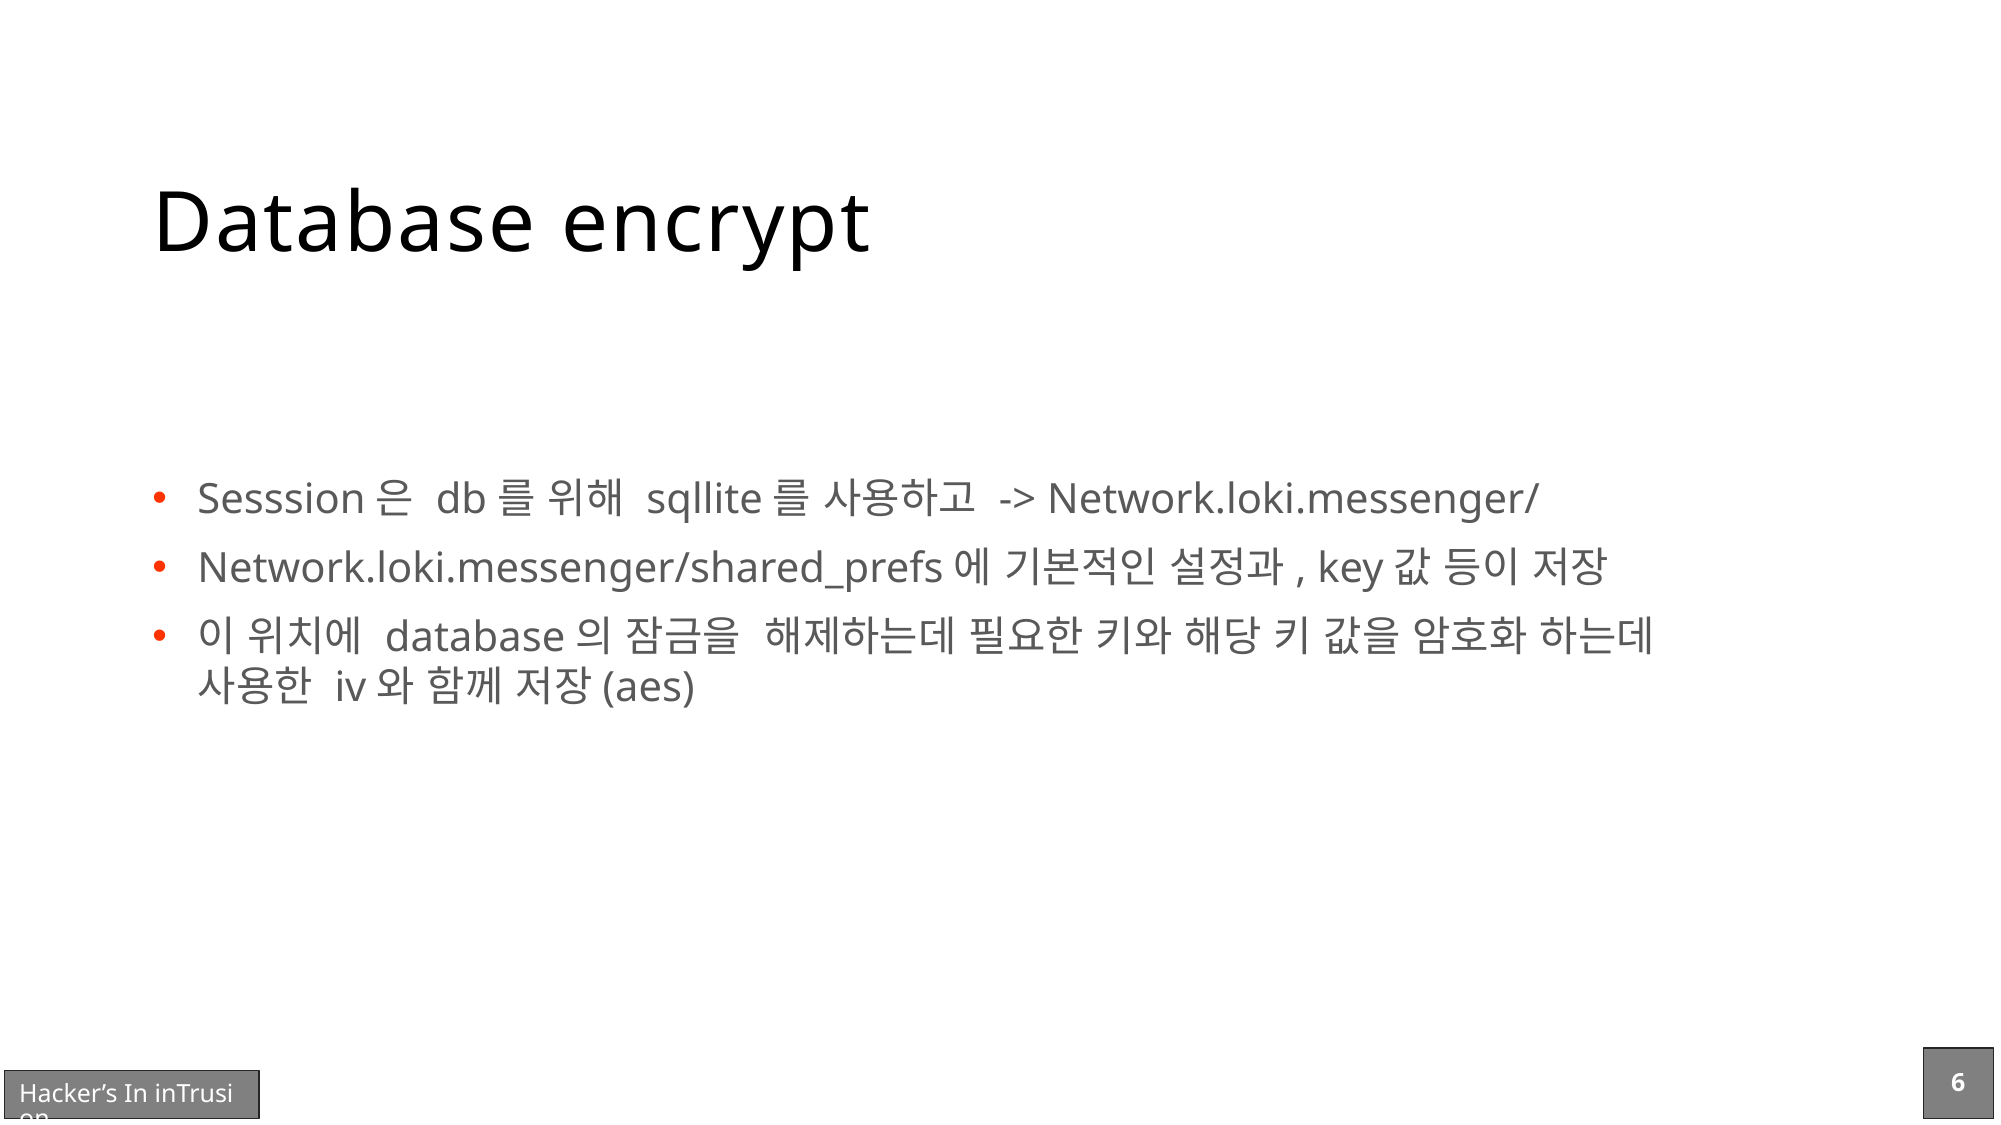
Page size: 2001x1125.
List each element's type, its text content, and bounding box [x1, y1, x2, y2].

title Database encrypt [137, 59, 1863, 278]
footer Hacker’s In inTrusion [4, 1070, 260, 1119]
slide_number 6 [1923, 1047, 1994, 1119]
text_box Sesssion은 db를 위해 sqllite를 사용하고 -> Network.loki.messenger/ Network.loki.messenger/shared_prefs에 기본적인 설정과, key값 등이 저장 이 위치에 database의 잠금을 해제하는데 필요한 키와 해당 키 값을 암호화 하는데 사용한 iv와 함께 저장(aes) [137, 277, 1760, 1043]
